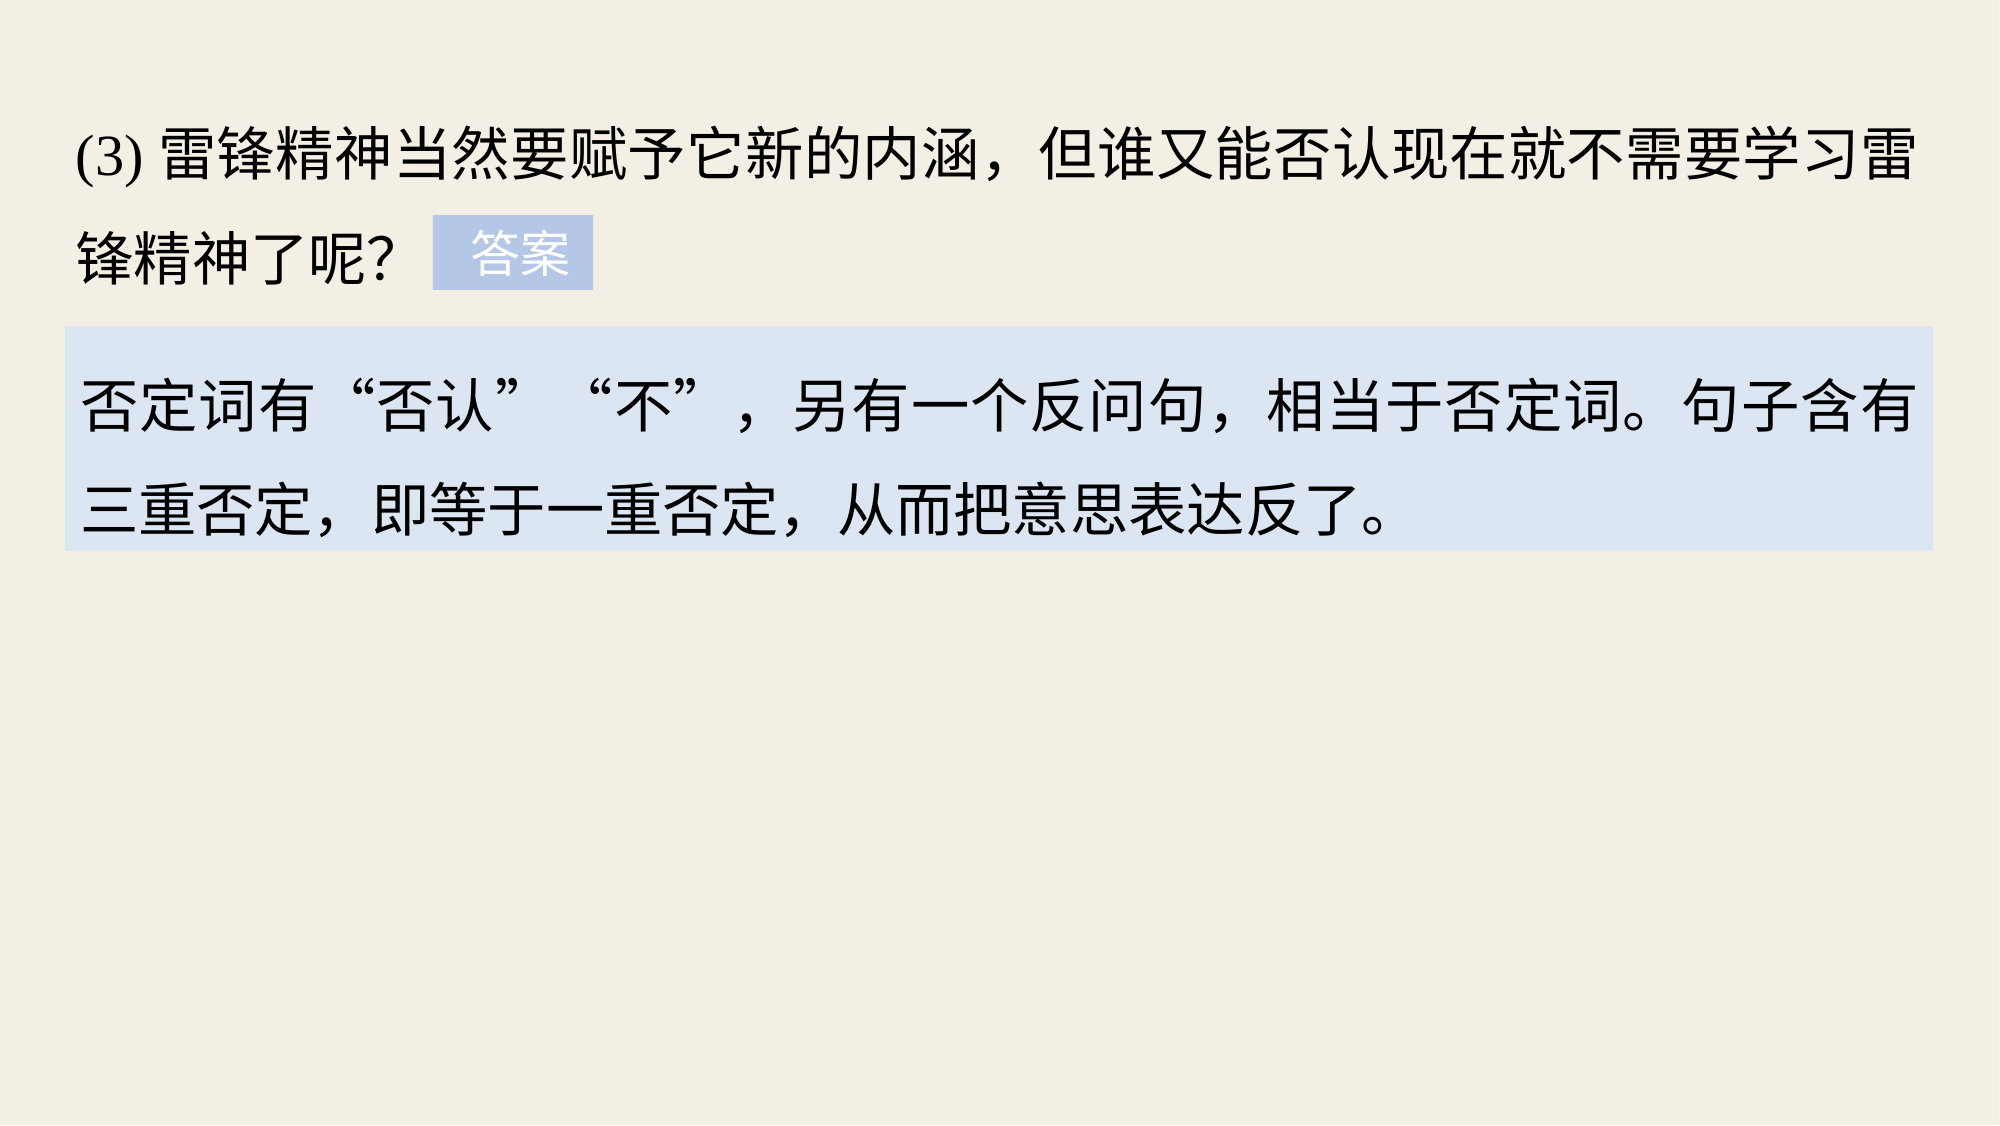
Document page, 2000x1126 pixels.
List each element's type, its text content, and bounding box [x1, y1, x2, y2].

text_box 答案 [432, 215, 594, 290]
text_box (3)雷锋精神当然要赋予它新的内涵，但谁又能否认现在就不需要学习雷锋精神了呢？ [55, 72, 1939, 302]
text_box 否定词有“否认”“不”，另有一个反问句，相当于否定词。句子含有三重否定，即等于一重否定，从而把意思表达反了。 [65, 326, 1933, 551]
